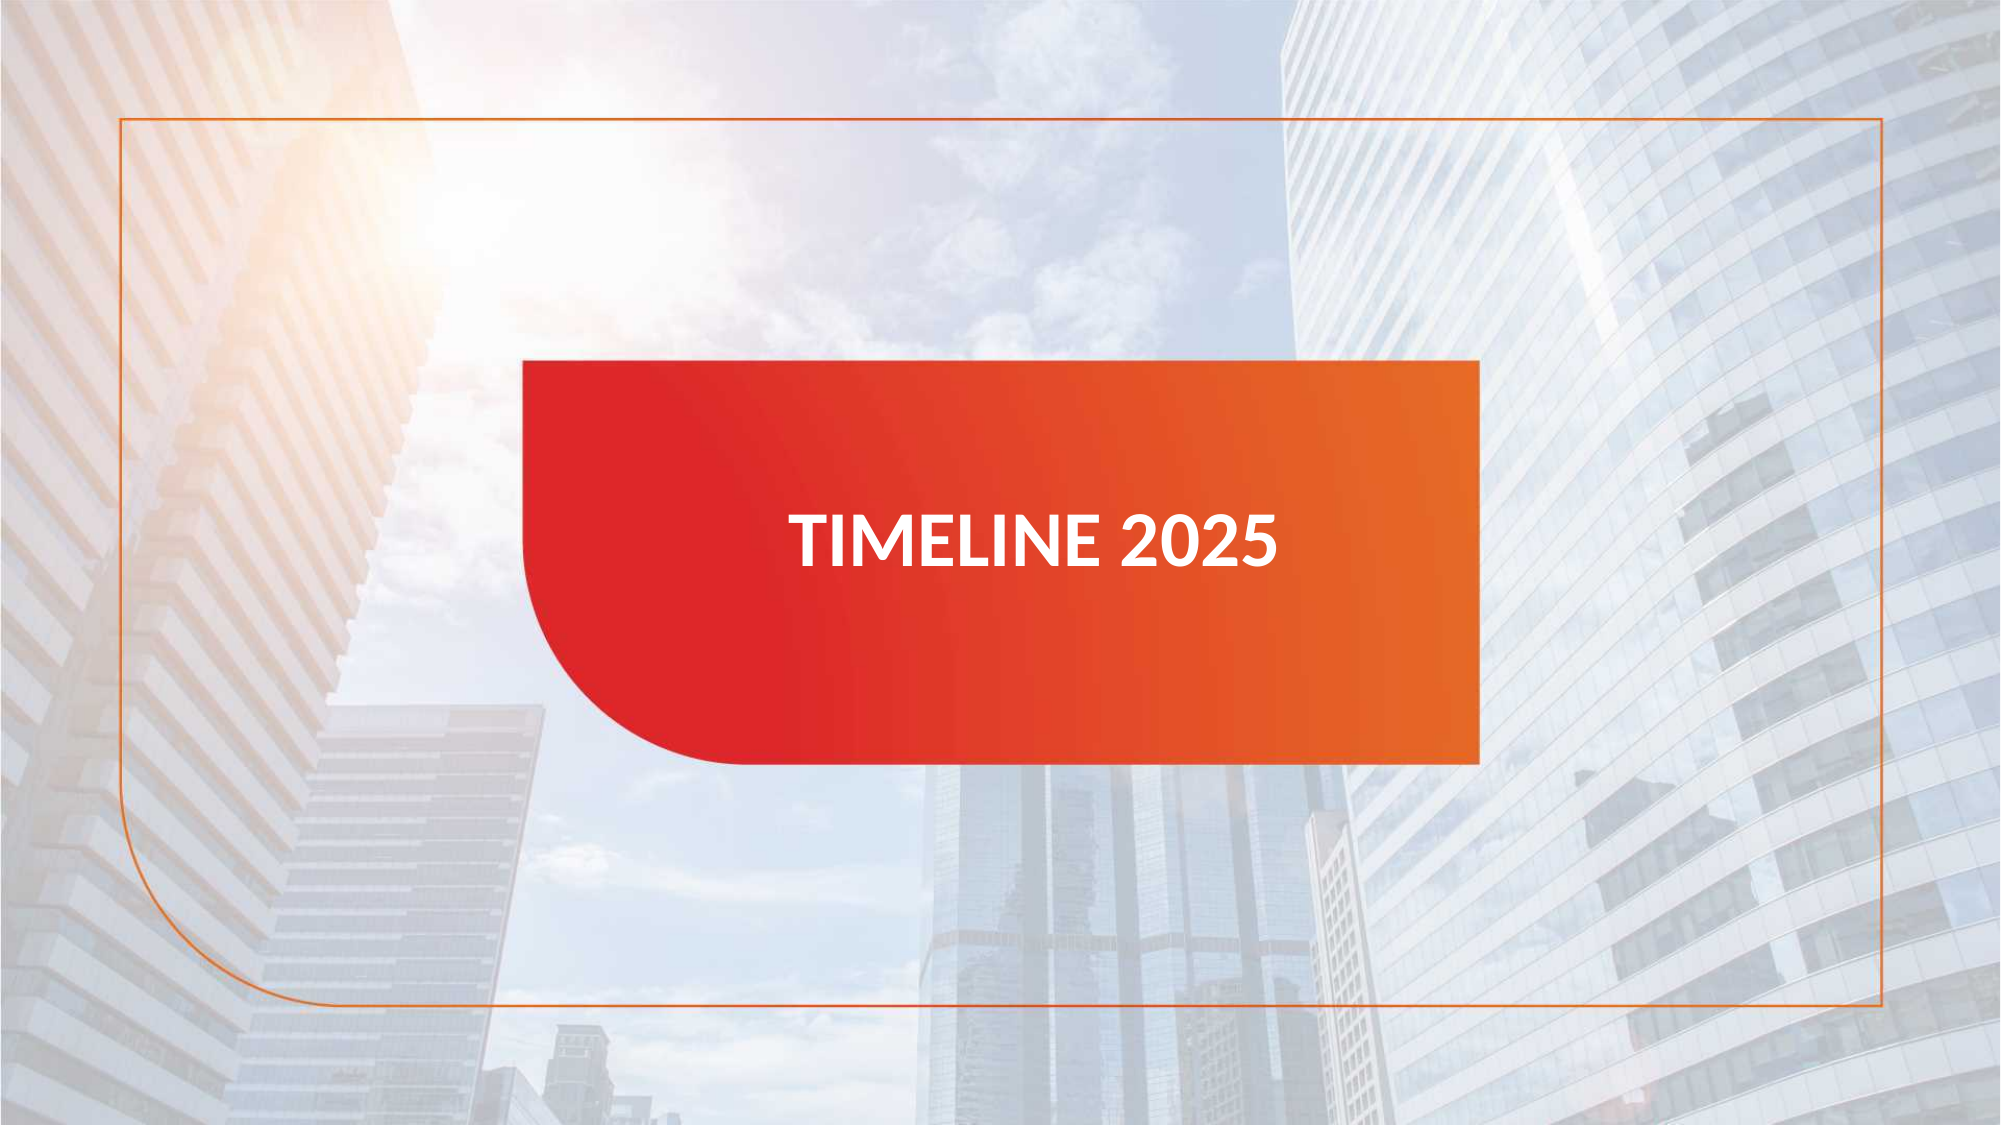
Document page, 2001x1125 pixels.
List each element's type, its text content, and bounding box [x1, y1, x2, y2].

picture [0, 0, 2001, 1125]
text_box TIMELINE 2025 [654, 479, 1416, 685]
